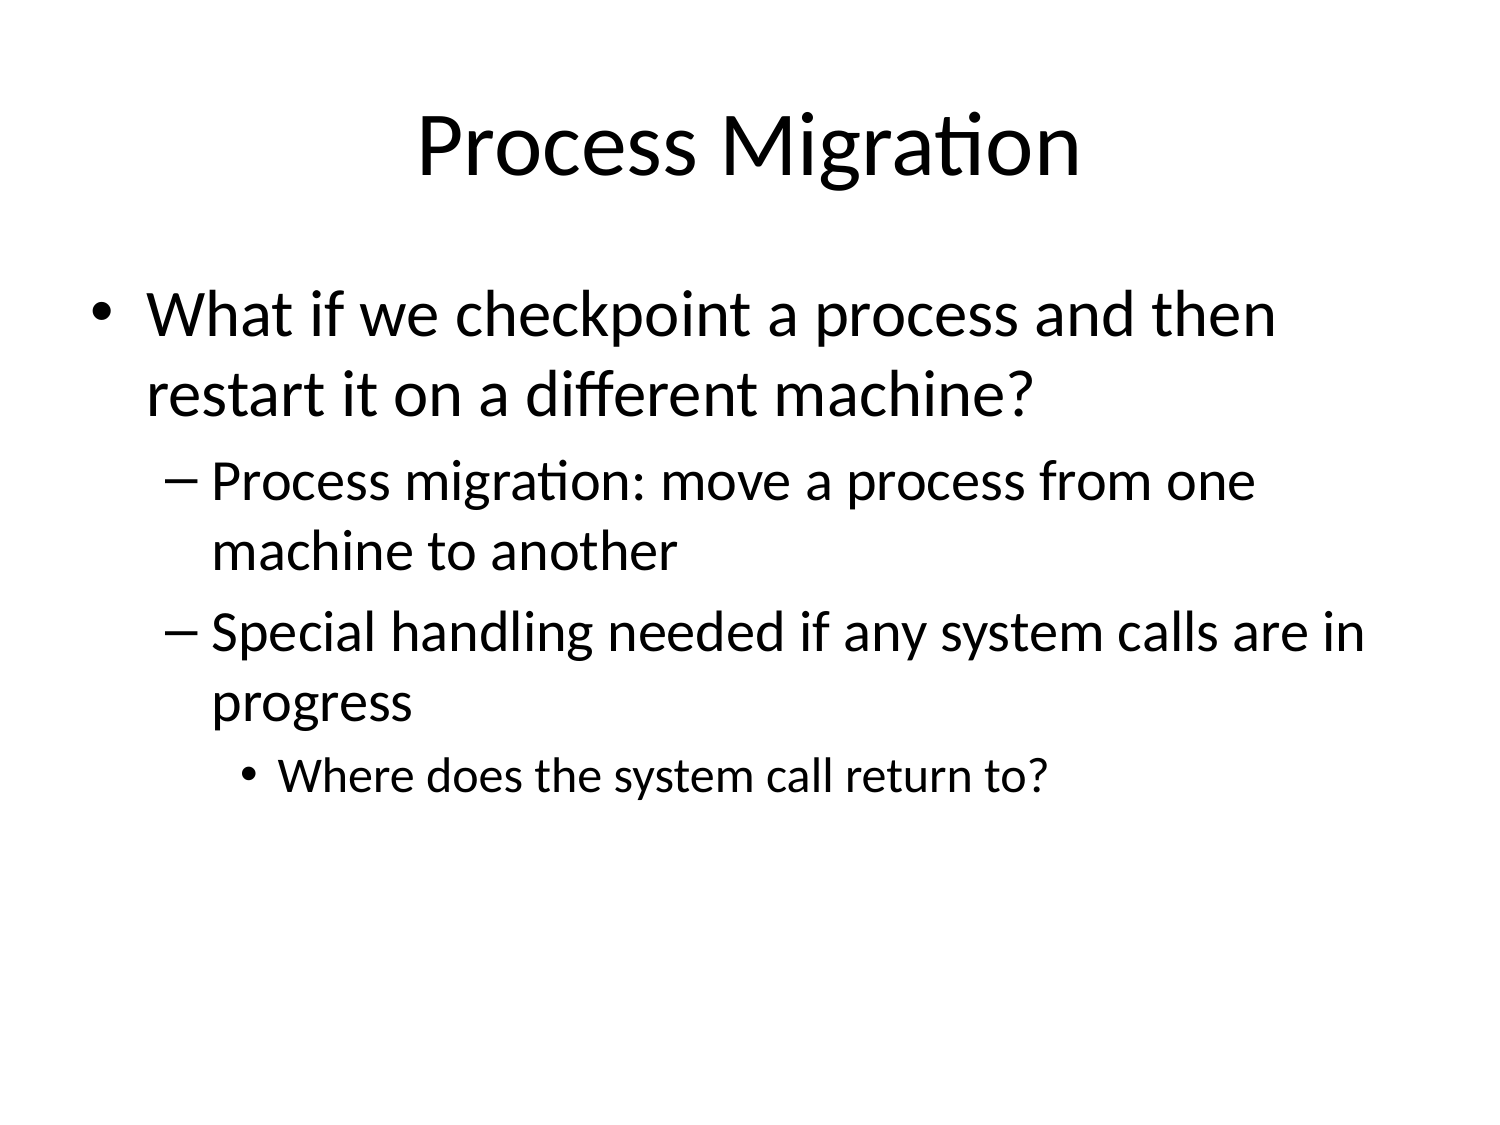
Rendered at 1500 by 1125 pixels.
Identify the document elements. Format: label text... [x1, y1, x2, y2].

list What if we checkpoint a process and then restart it on a different machine? Process migration: move a process from one machine to another Special handling needed if any system calls are in progress Where does the system call return to? [75, 262, 1425, 1005]
title Process Migration [75, 45, 1425, 233]
